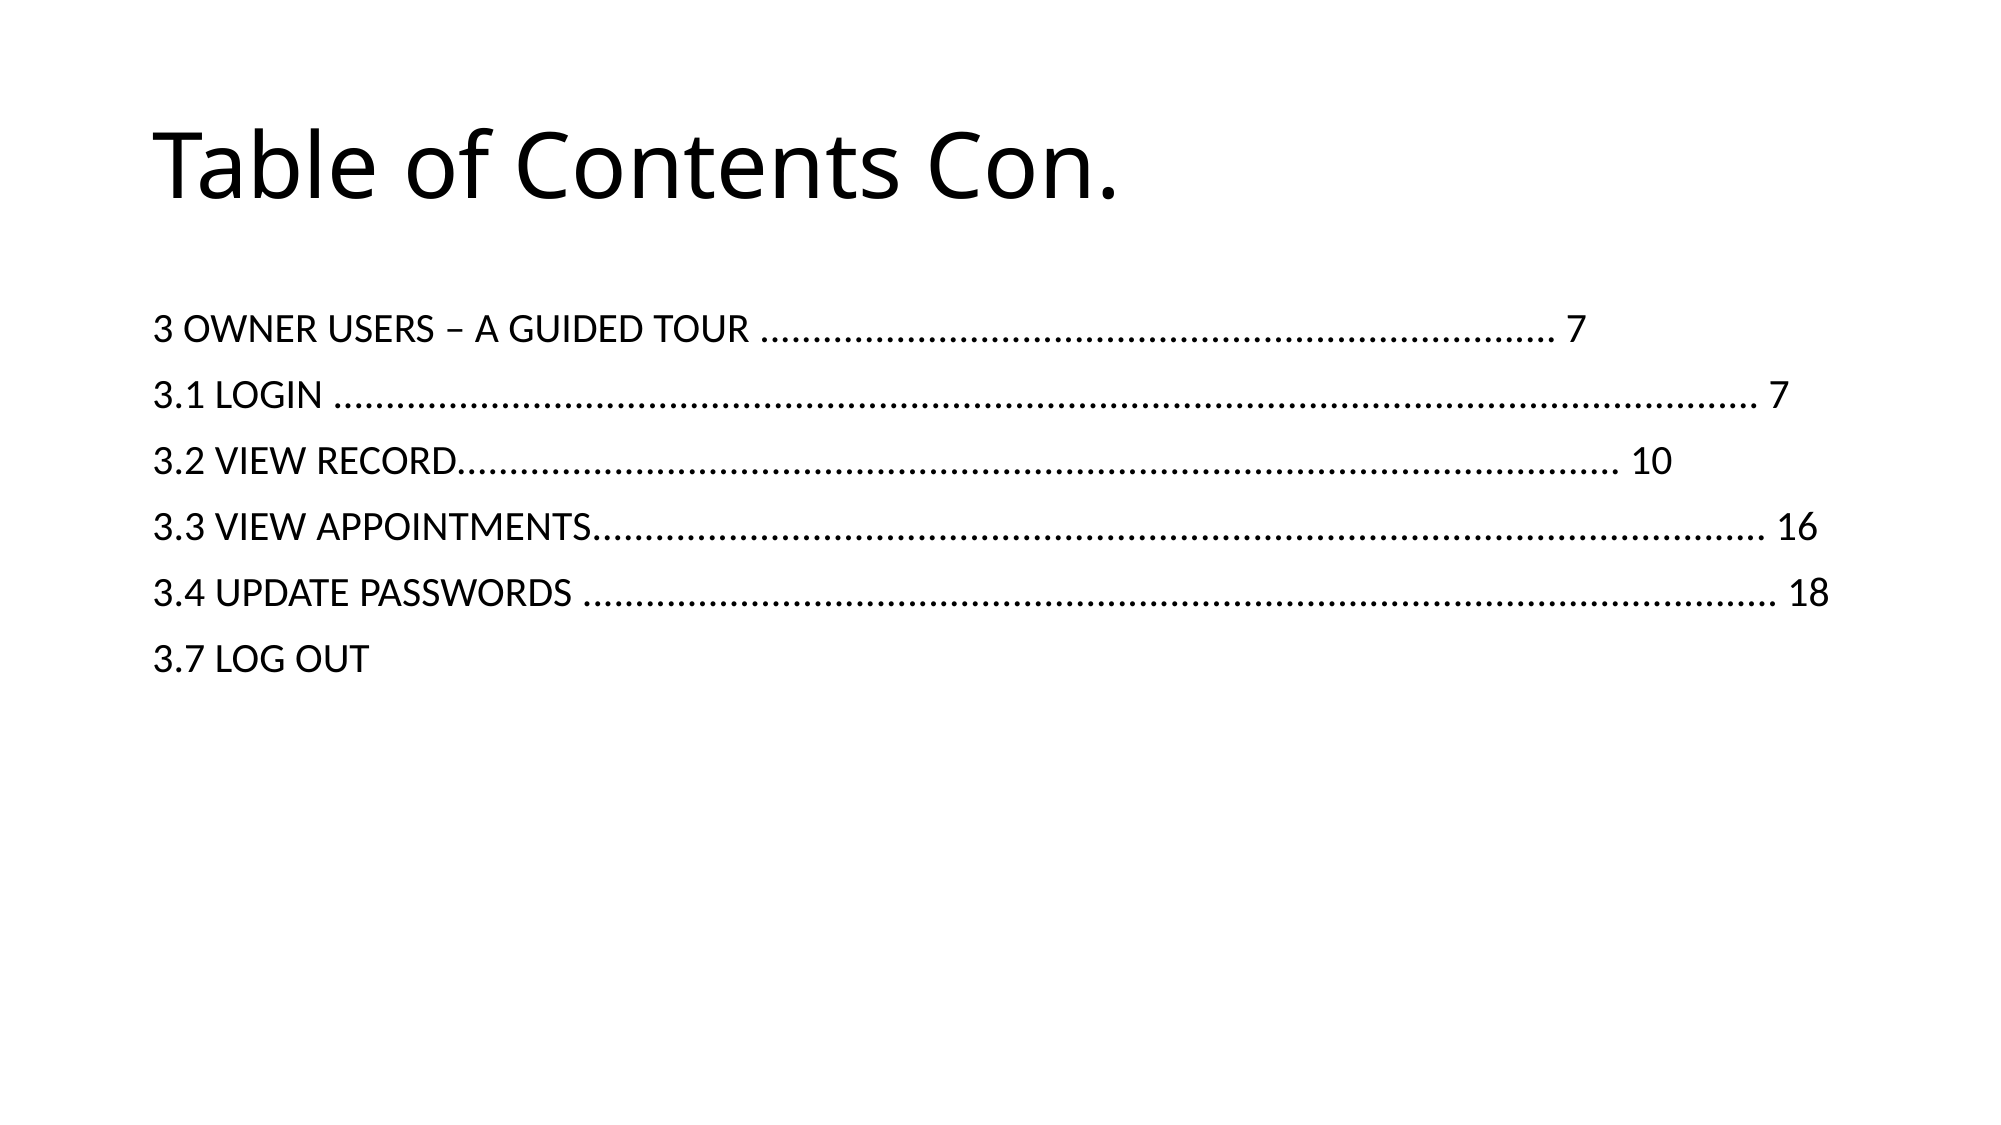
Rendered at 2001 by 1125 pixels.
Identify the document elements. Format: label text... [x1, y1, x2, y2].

title Table of Contents Con. [137, 59, 1863, 278]
list 3 OWNER USERS – A GUIDED TOUR ............................................................................ 7 3.1 LOGIN ........................................................................................................................................ 7 3.2 VIEW RECORD............................................................................................................... 10 3.3 VIEW APPOINTMENTS................................................................................................................ 16 3.4 UPDATE PASSWORDS .................................................................................................................. 18 3.7 LOG OUT [137, 299, 1863, 1014]
